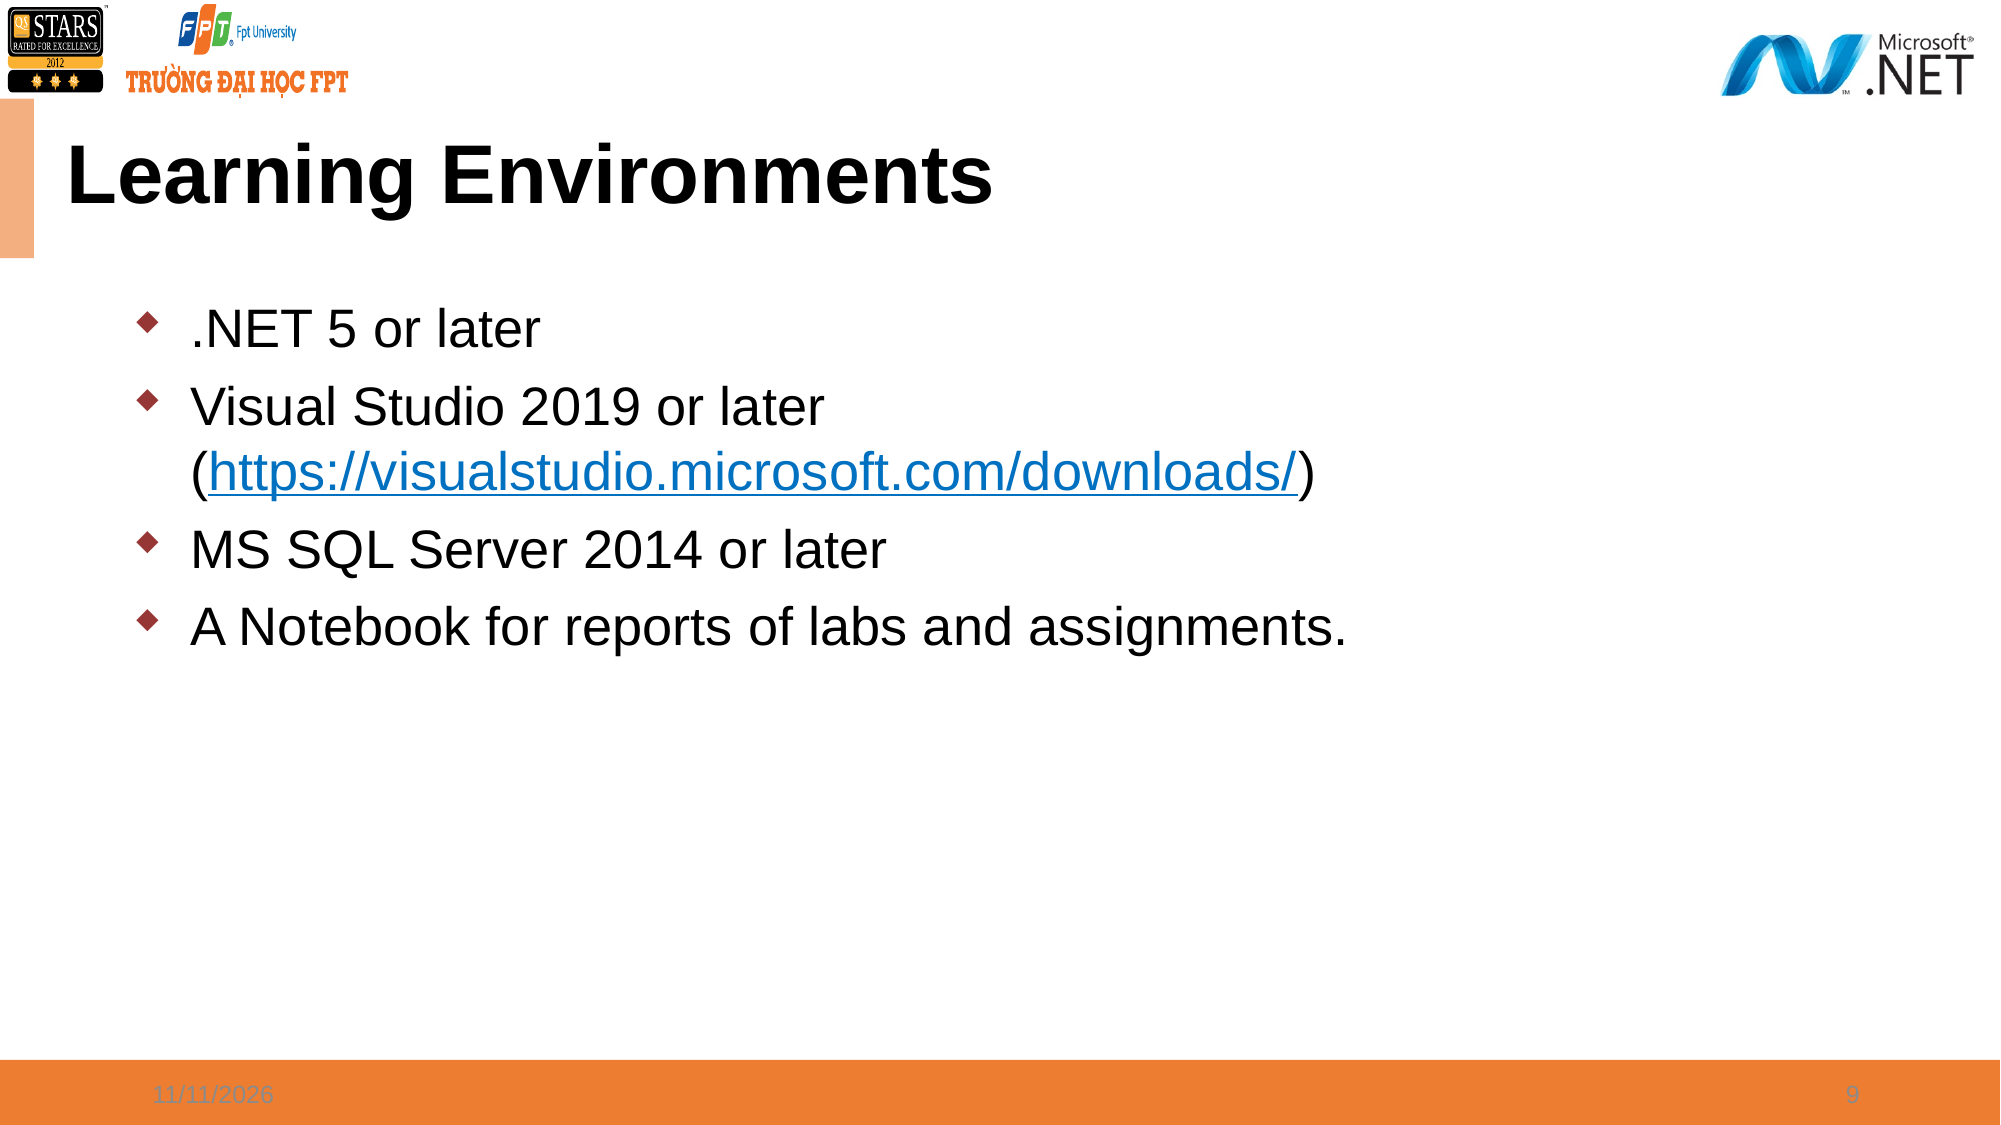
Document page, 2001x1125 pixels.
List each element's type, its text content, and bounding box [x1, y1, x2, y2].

slide_number 9 [1424, 1063, 1875, 1123]
picture [1685, 0, 2001, 129]
title Learning Environments [51, 104, 1777, 249]
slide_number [137, 1063, 588, 1123]
list .NET 5 or later Visual Studio 2019 or later (https://visualstudio.microsoft.com/downloads/) MS SQL Server 2014 or later A Notebook for reports of labs and assignments. [119, 286, 1857, 694]
